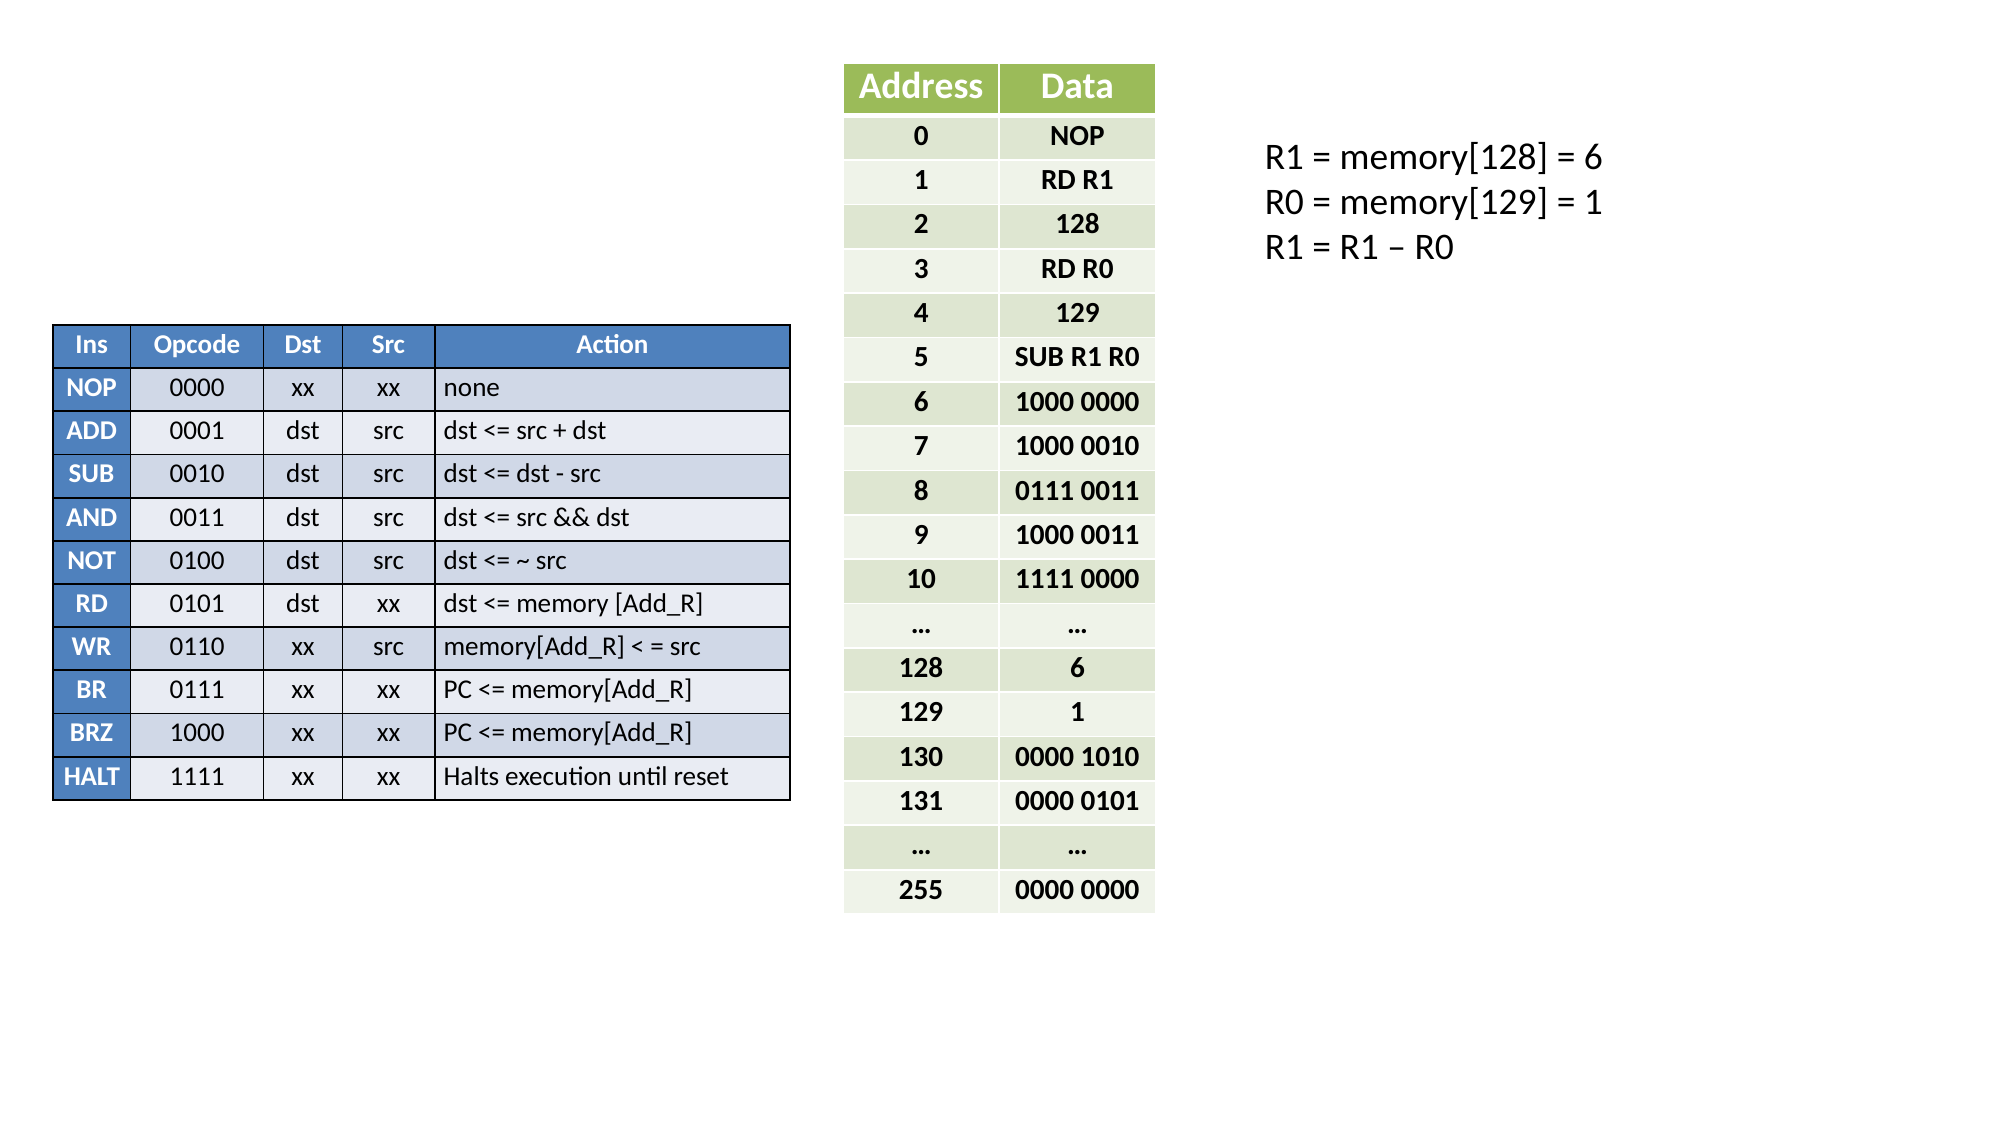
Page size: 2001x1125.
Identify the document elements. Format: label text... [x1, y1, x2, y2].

table_cell 1000 [131, 714, 263, 756]
table_cell NOP [1000, 118, 1155, 159]
table_cell 7 [844, 427, 998, 470]
table_cell PC <= memory[Add_R] [436, 671, 789, 713]
table_cell xx [264, 671, 342, 713]
table_cell dst <= src && dst [436, 499, 789, 540]
table_cell dst <= memory [Add_R] [436, 585, 789, 626]
table_header Src [343, 326, 434, 367]
table_cell 0000 0101 [1000, 782, 1155, 824]
table_cell src [343, 542, 434, 583]
table_cell dst [264, 542, 342, 583]
table_cell src [343, 628, 434, 669]
table_cell 0110 [131, 628, 263, 669]
table_cell dst <= dst - src [436, 455, 789, 497]
table_cell 6 [1000, 649, 1155, 691]
table_cell AND [54, 499, 130, 540]
table_header Dst [264, 326, 342, 367]
table_cell dst <= ~ src [436, 542, 789, 583]
table_cell memory[Add_R] < = src [436, 628, 789, 669]
table_cell xx [264, 714, 342, 756]
table_cell src [343, 412, 434, 454]
table_cell xx [343, 758, 434, 799]
table_header Data [1000, 64, 1155, 113]
table_cell 0001 [131, 412, 263, 454]
table_cell SUB [54, 455, 130, 497]
table_cell ADD [54, 412, 130, 454]
table_cell 255 [844, 871, 998, 913]
table_cell xx [343, 369, 434, 410]
table_cell Halts execution until reset [436, 758, 789, 799]
table_cell 1111 [131, 758, 263, 799]
table_cell WR [54, 628, 130, 669]
table_cell PC <= memory[Add_R] [436, 714, 789, 756]
table_cell 130 [844, 737, 998, 780]
table_cell 1 [1000, 693, 1155, 736]
table_cell 0000 [131, 369, 263, 410]
table_cell xx [264, 758, 342, 799]
table_cell 0010 [131, 455, 263, 497]
table_cell NOT [54, 542, 130, 583]
table_header Ins [54, 326, 130, 367]
table_cell xx [343, 585, 434, 626]
table_cell SUB R1 R0 [1000, 338, 1155, 381]
table_cell xx [343, 714, 434, 756]
table_cell BRZ [54, 714, 130, 756]
table_cell 0111 0011 [1000, 471, 1155, 514]
table_cell dst [264, 585, 342, 626]
table_cell NOP [54, 369, 130, 410]
table_cell xx [264, 628, 342, 669]
table_cell 131 [844, 782, 998, 824]
table_cell dst [264, 412, 342, 454]
table_cell RD [54, 585, 130, 626]
table_cell dst [264, 499, 342, 540]
table_header Action [436, 326, 789, 367]
table_cell 0011 [131, 499, 263, 540]
table_cell 129 [844, 693, 998, 736]
table_header Address [844, 64, 998, 113]
table_cell 2 [844, 205, 998, 248]
table_cell 1000 0010 [1000, 427, 1155, 470]
table_cell 3 [844, 250, 998, 292]
table_cell 1 [844, 161, 998, 204]
table_cell … [1000, 826, 1155, 869]
text_box R1 = memory[128] = 6 R0 = memory[129] = 1 R1 = R1 – R0 [1250, 124, 1750, 275]
table_cell 4 [844, 294, 998, 337]
table_cell … [844, 826, 998, 869]
table_cell src [343, 455, 434, 497]
table_cell 1000 0000 [1000, 383, 1155, 425]
table_cell 128 [1000, 205, 1155, 248]
table_cell RD R1 [1000, 161, 1155, 204]
table_cell 5 [844, 338, 998, 381]
table_cell 0 [844, 118, 998, 159]
table_cell 10 [844, 560, 998, 603]
table_cell 0101 [131, 585, 263, 626]
table_cell 6 [844, 383, 998, 425]
table_cell 129 [1000, 294, 1155, 337]
table_cell dst [264, 455, 342, 497]
table_cell dst <= src + dst [436, 412, 789, 454]
table_cell … [844, 604, 998, 647]
table_cell 8 [844, 471, 998, 514]
table_cell src [343, 499, 434, 540]
table_cell HALT [54, 758, 130, 799]
table_cell xx [343, 671, 434, 713]
table_cell none [436, 369, 789, 410]
table_cell 0000 0000 [1000, 871, 1155, 913]
table_cell 0111 [131, 671, 263, 713]
table_header Opcode [131, 326, 263, 367]
table_cell 128 [844, 649, 998, 691]
table_cell RD R0 [1000, 250, 1155, 292]
table_cell BR [54, 671, 130, 713]
table_cell 9 [844, 516, 998, 558]
table_cell xx [264, 369, 342, 410]
table_cell 1000 0011 [1000, 516, 1155, 558]
table_cell 0100 [131, 542, 263, 583]
table_cell 0000 1010 [1000, 737, 1155, 780]
table_cell 1111 0000 [1000, 560, 1155, 603]
table_cell … [1000, 604, 1155, 647]
